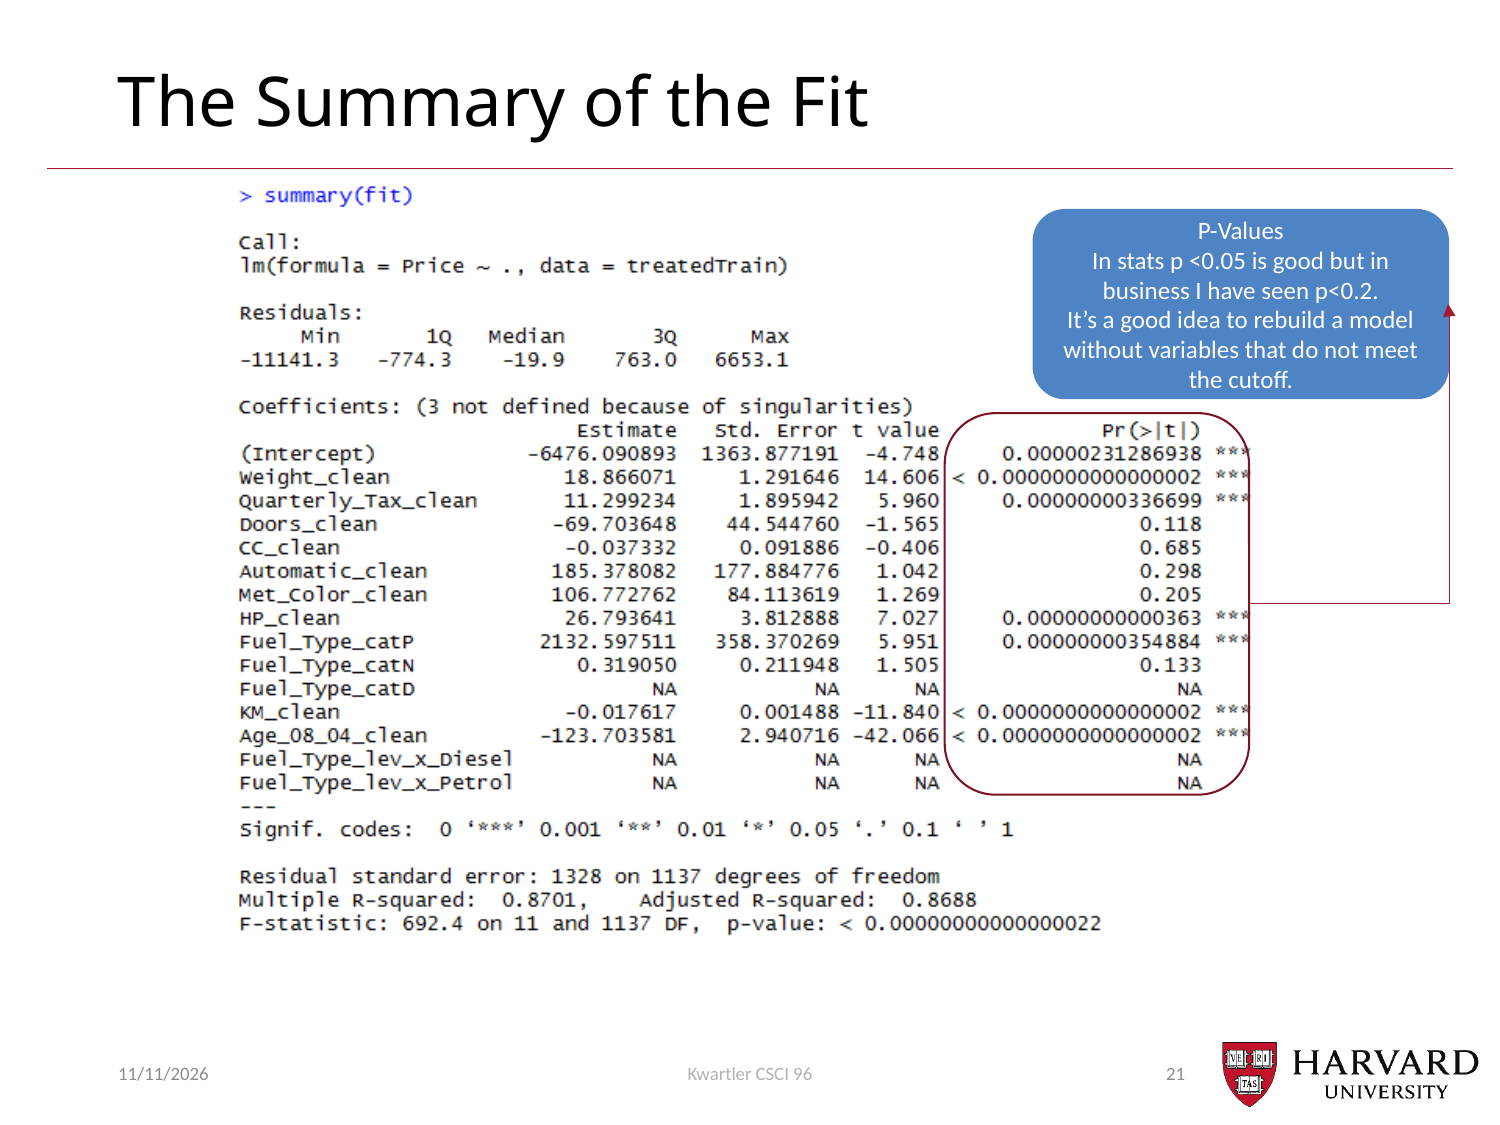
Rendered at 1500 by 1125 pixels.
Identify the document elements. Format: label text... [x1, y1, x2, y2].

footer Kwartler CSCI 96 [496, 1042, 1004, 1103]
slide_number 21 [1059, 1042, 1200, 1103]
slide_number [103, 1042, 441, 1103]
title The Summary of the Fit [103, 59, 1397, 157]
picture [231, 182, 1268, 943]
picture [1200, 1024, 1500, 1125]
text_box P-Values In stats p <0.05 is good but in business I have seen p<0.2. It’s a good idea to rebuild a model without variables that do not meet the cutoff. [1268, 208, 1450, 305]
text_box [1249, 303, 1449, 604]
